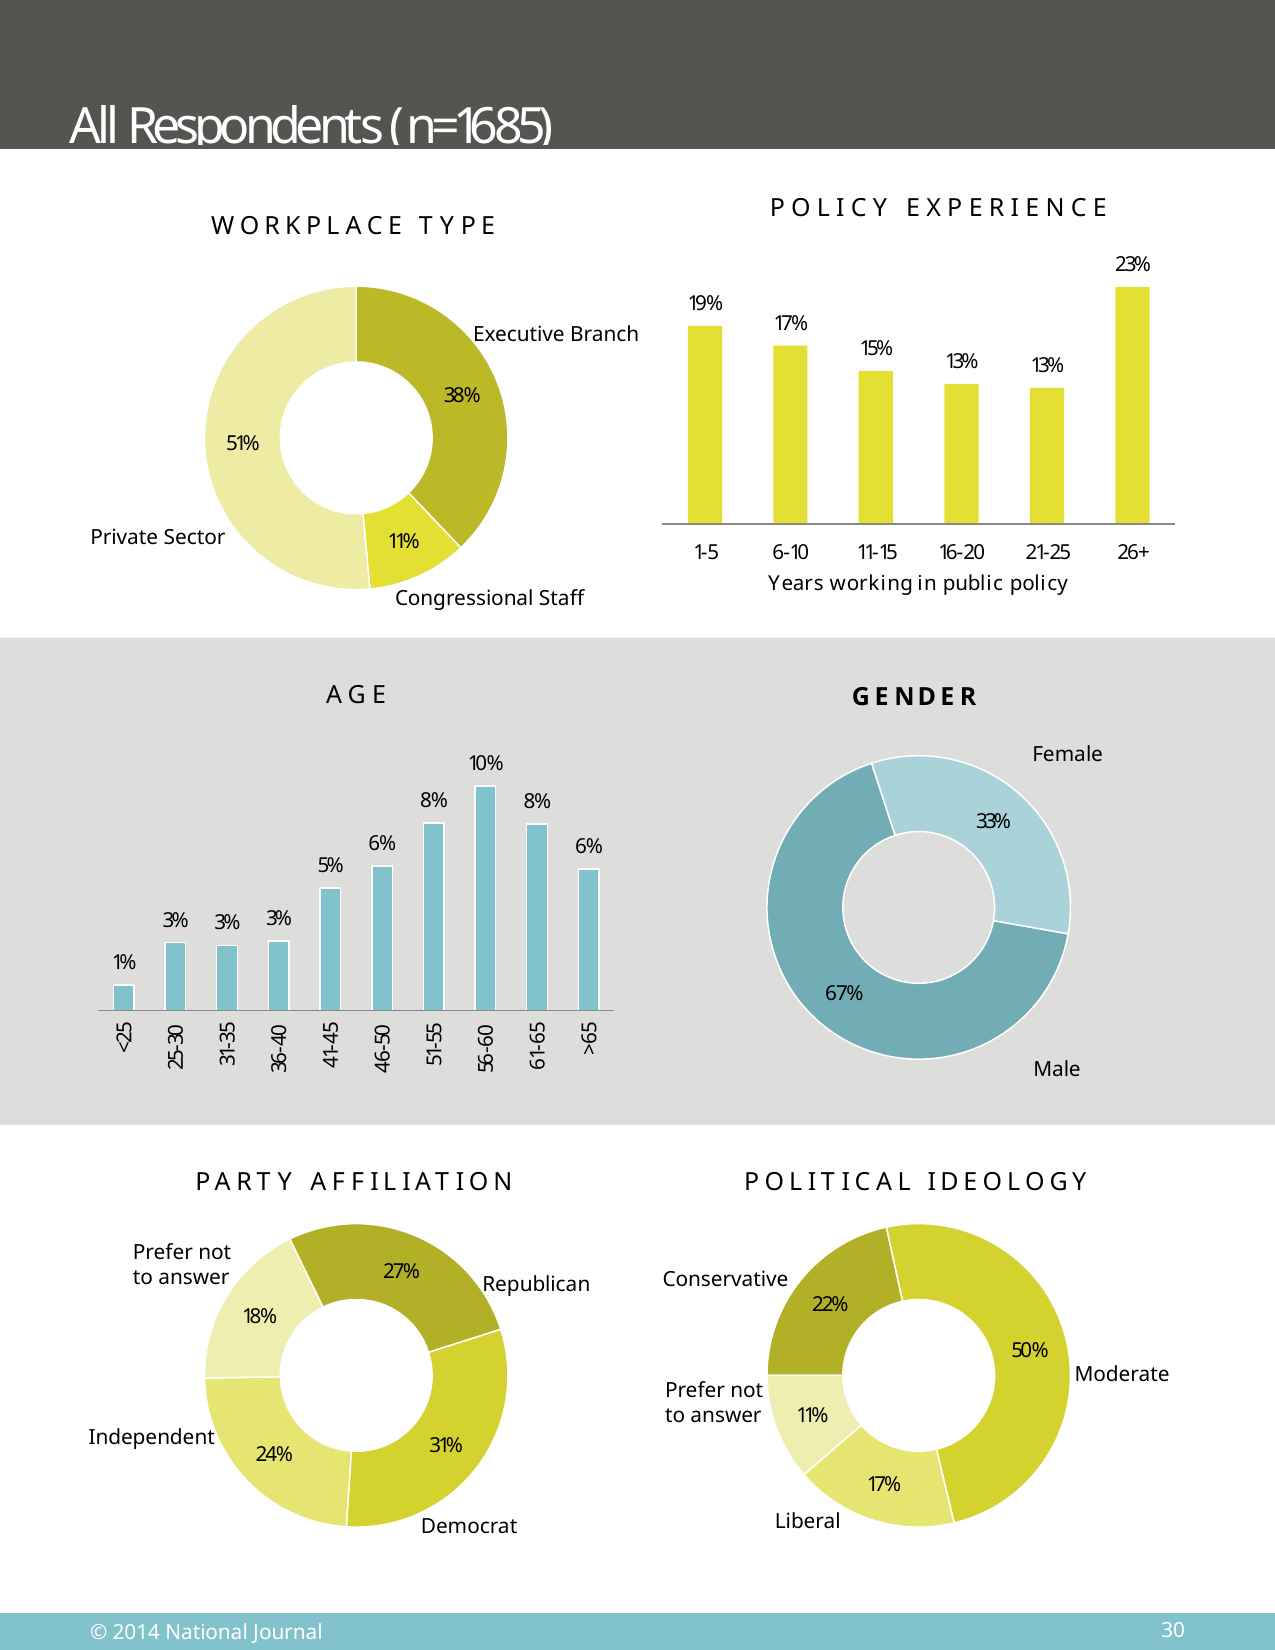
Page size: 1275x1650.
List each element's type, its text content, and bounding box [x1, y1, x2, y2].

picture [74, 187, 1200, 638]
picture [74, 1124, 1200, 1575]
picture [74, 656, 1200, 1107]
text_box [0, 637, 1275, 1126]
title [0, 0, 1275, 150]
picture [59, 89, 1117, 149]
text_box Age [75, 675, 637, 712]
slide_number 30 [1087, 1612, 1200, 1650]
text_box Policy Experience [657, 187, 1220, 225]
